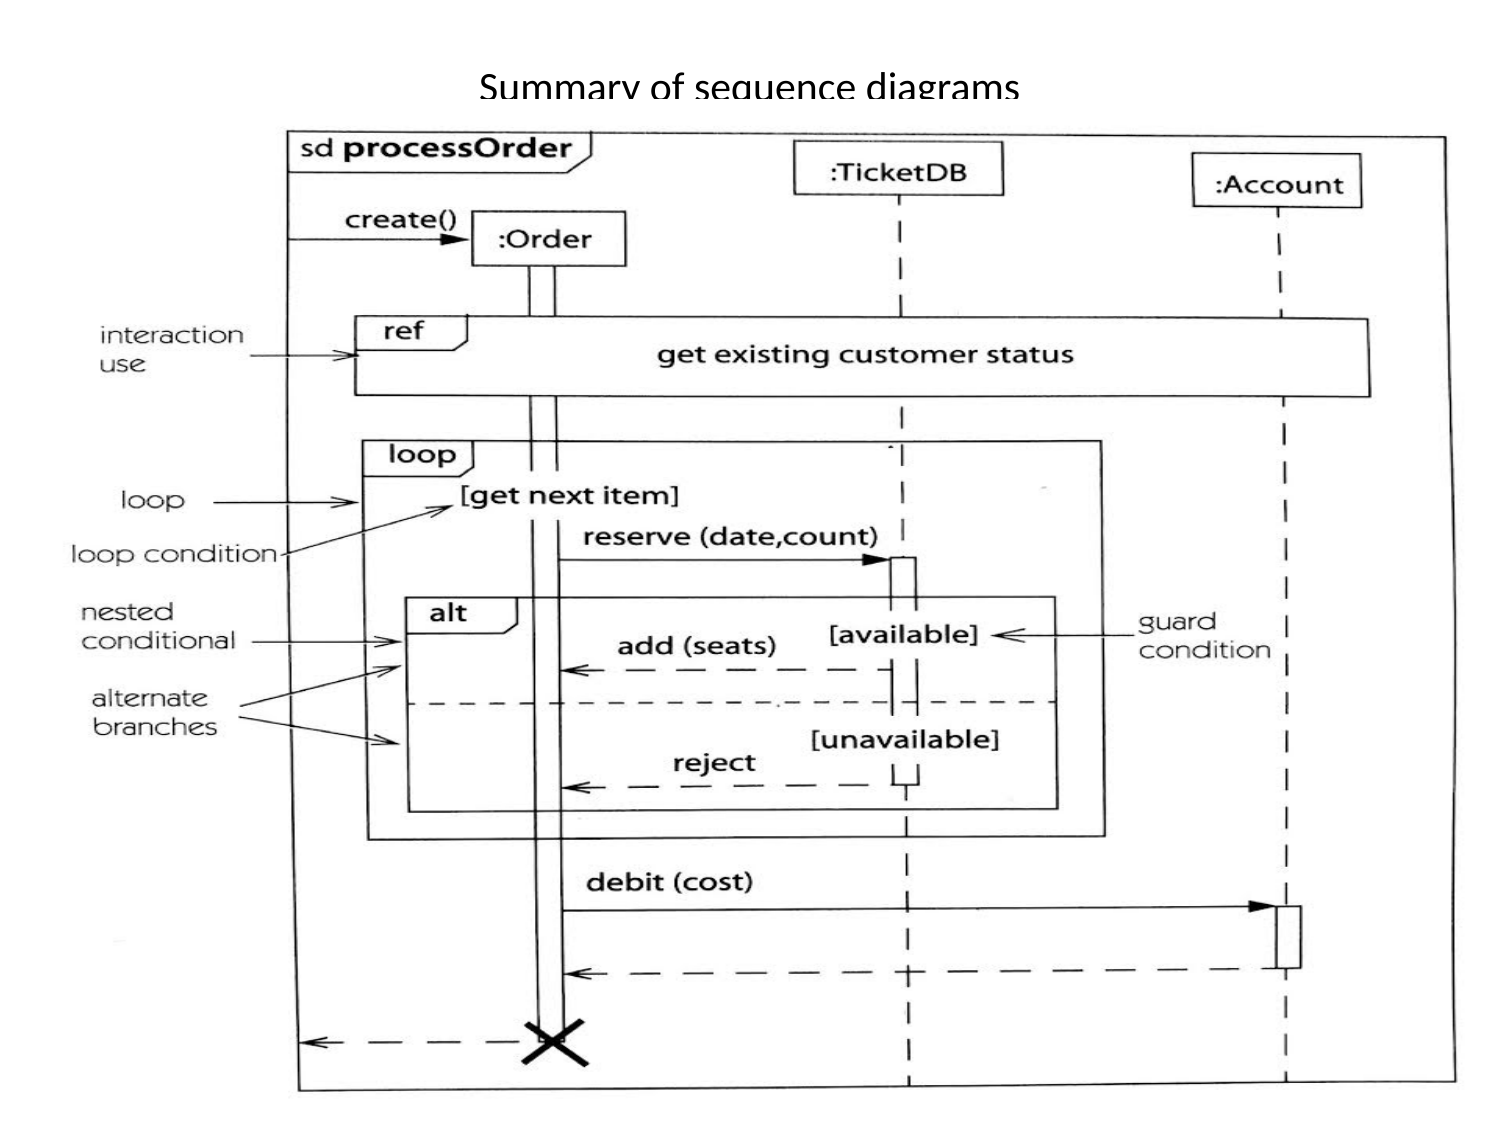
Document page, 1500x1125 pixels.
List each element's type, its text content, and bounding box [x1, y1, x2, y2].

title Summary of sequence diagrams [75, 45, 1425, 98]
picture [26, 99, 1500, 1119]
